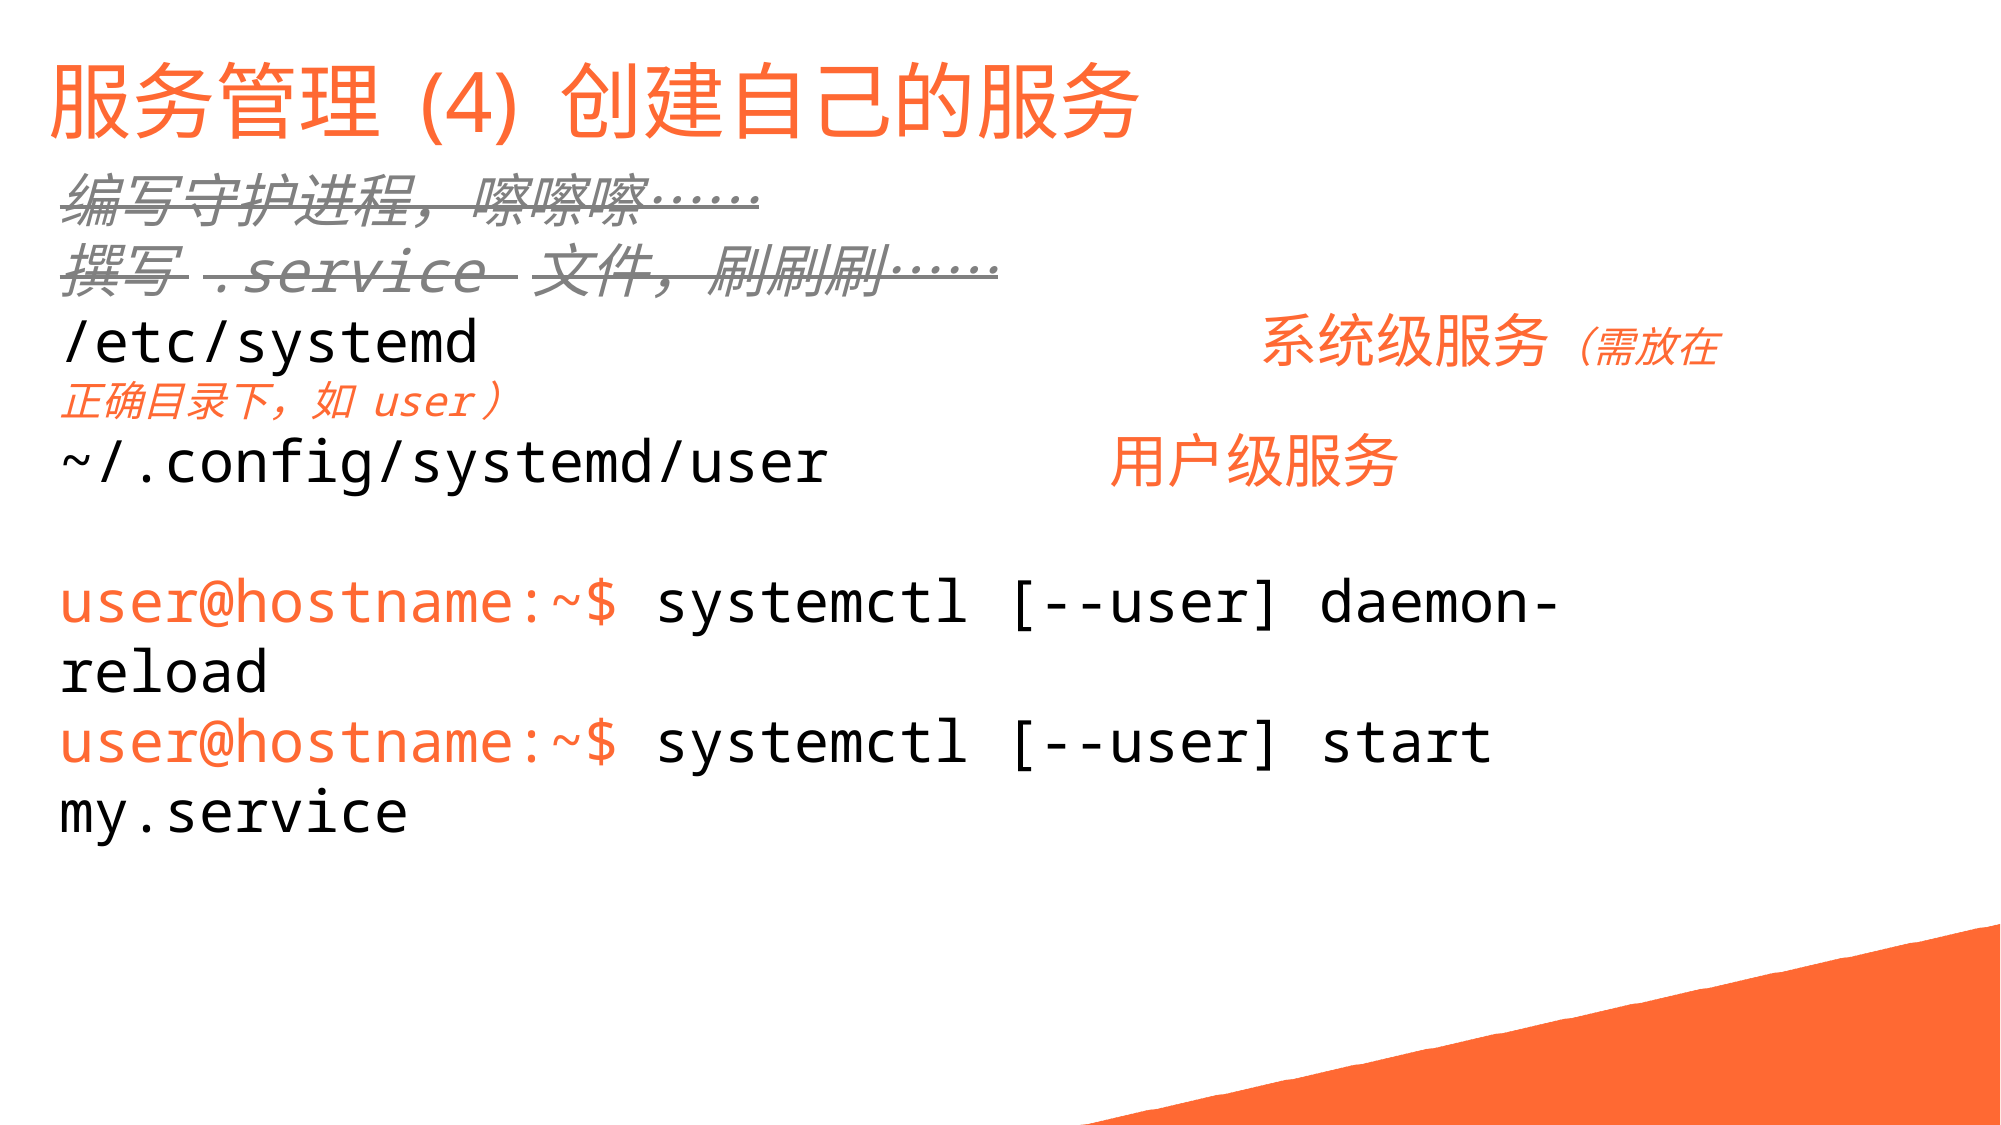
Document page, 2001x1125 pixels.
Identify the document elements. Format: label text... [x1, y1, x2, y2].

text_box 服务管理 (4) 创建自己的服务 [34, 41, 1158, 157]
text_box 编写守护进程，嚓嚓嚓…… 撰写 .service 文件，刷刷刷…… /etc/systemd 系统级服务（需放在正确目录下，如 user） ~/.config/systemd/user 用户级服务 user@hostname:~$ systemctl [--user] daemon-reload user@hostname:~$ systemctl [--user] start my.service [44, 157, 1765, 852]
picture [0, 0, 2001, 1125]
